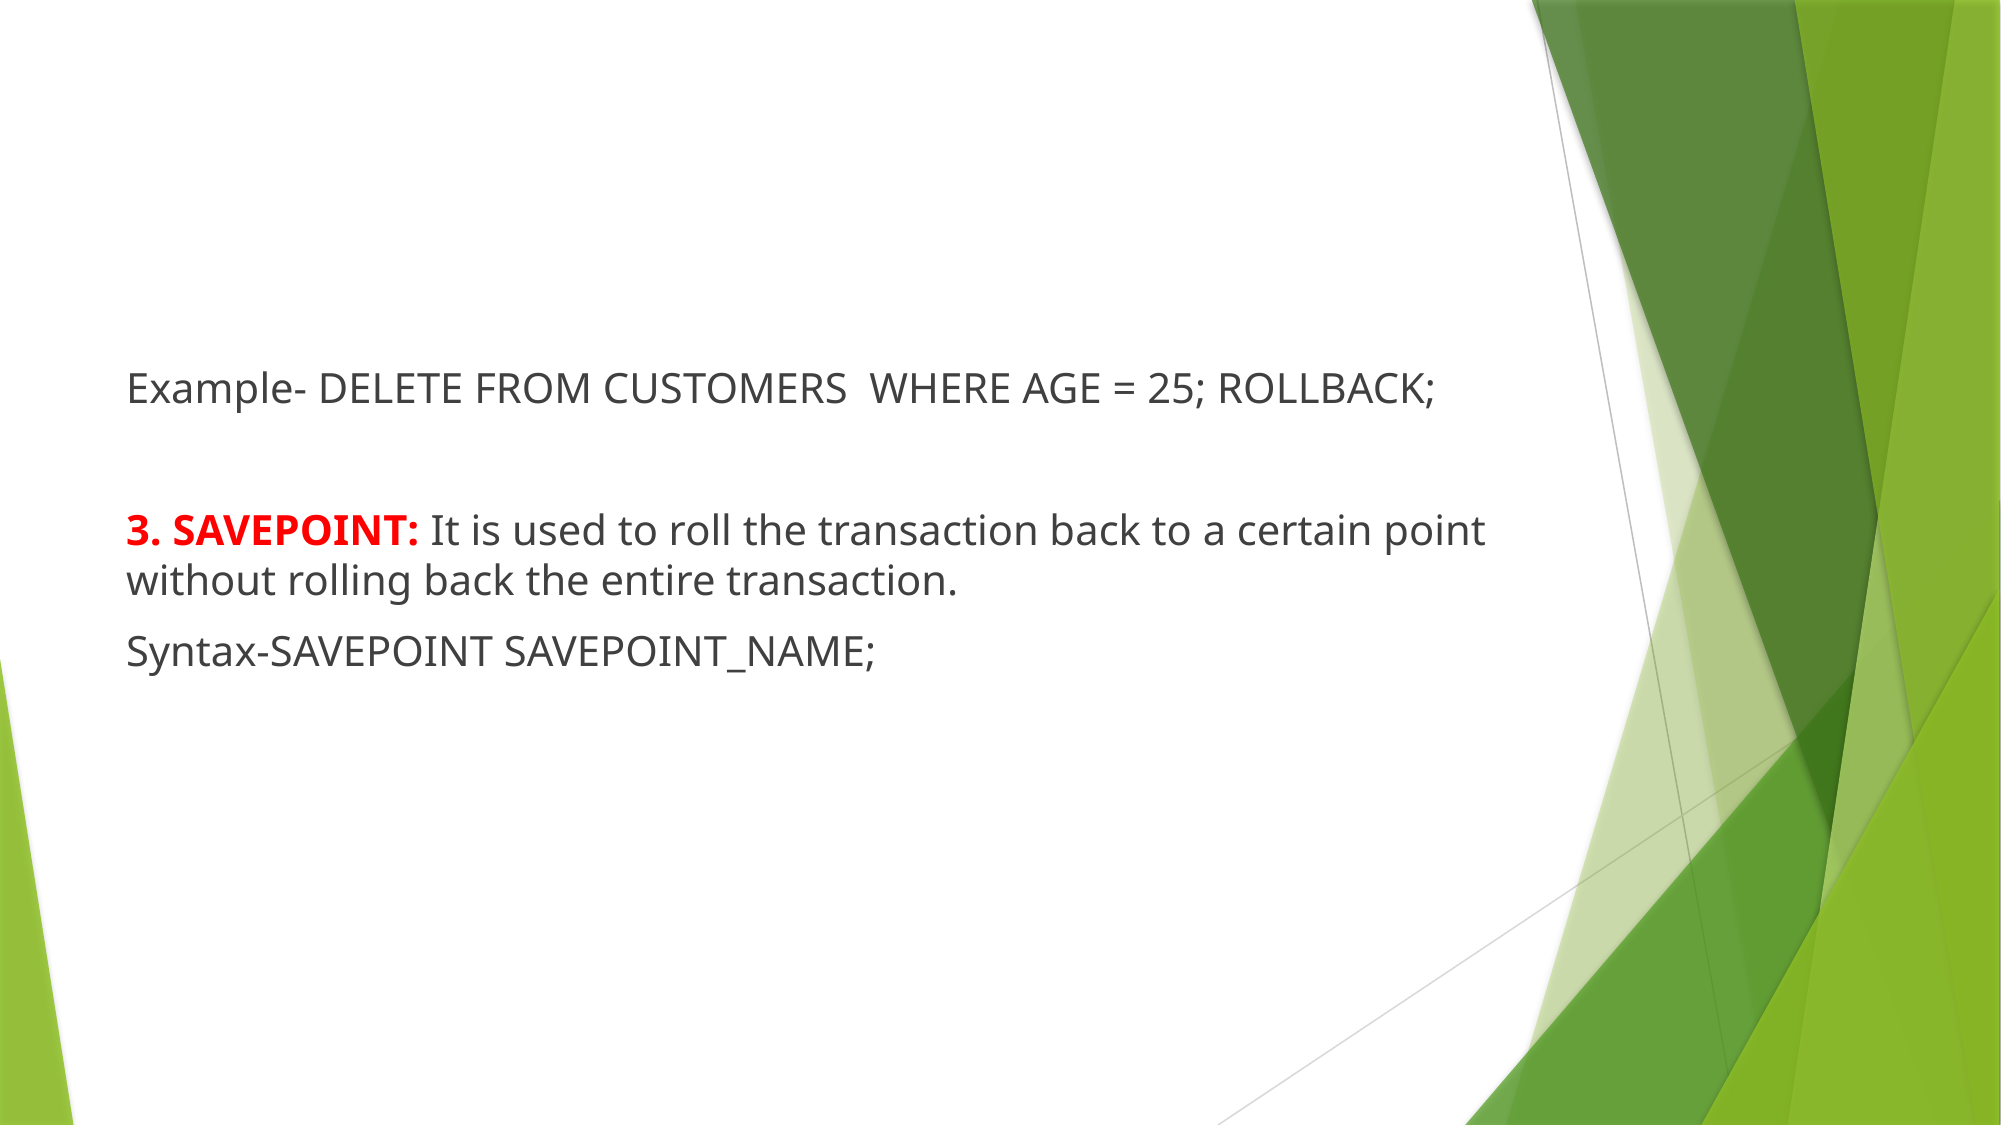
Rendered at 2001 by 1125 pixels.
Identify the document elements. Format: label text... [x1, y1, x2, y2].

list Example- DELETE FROM CUSTOMERS WHERE AGE = 25; ROLLBACK; 3. SAVEPOINT: It is used to roll the transaction back to a certain point without rolling back the entire transaction. Syntax-SAVEPOINT SAVEPOINT_NAME; [111, 354, 1522, 992]
